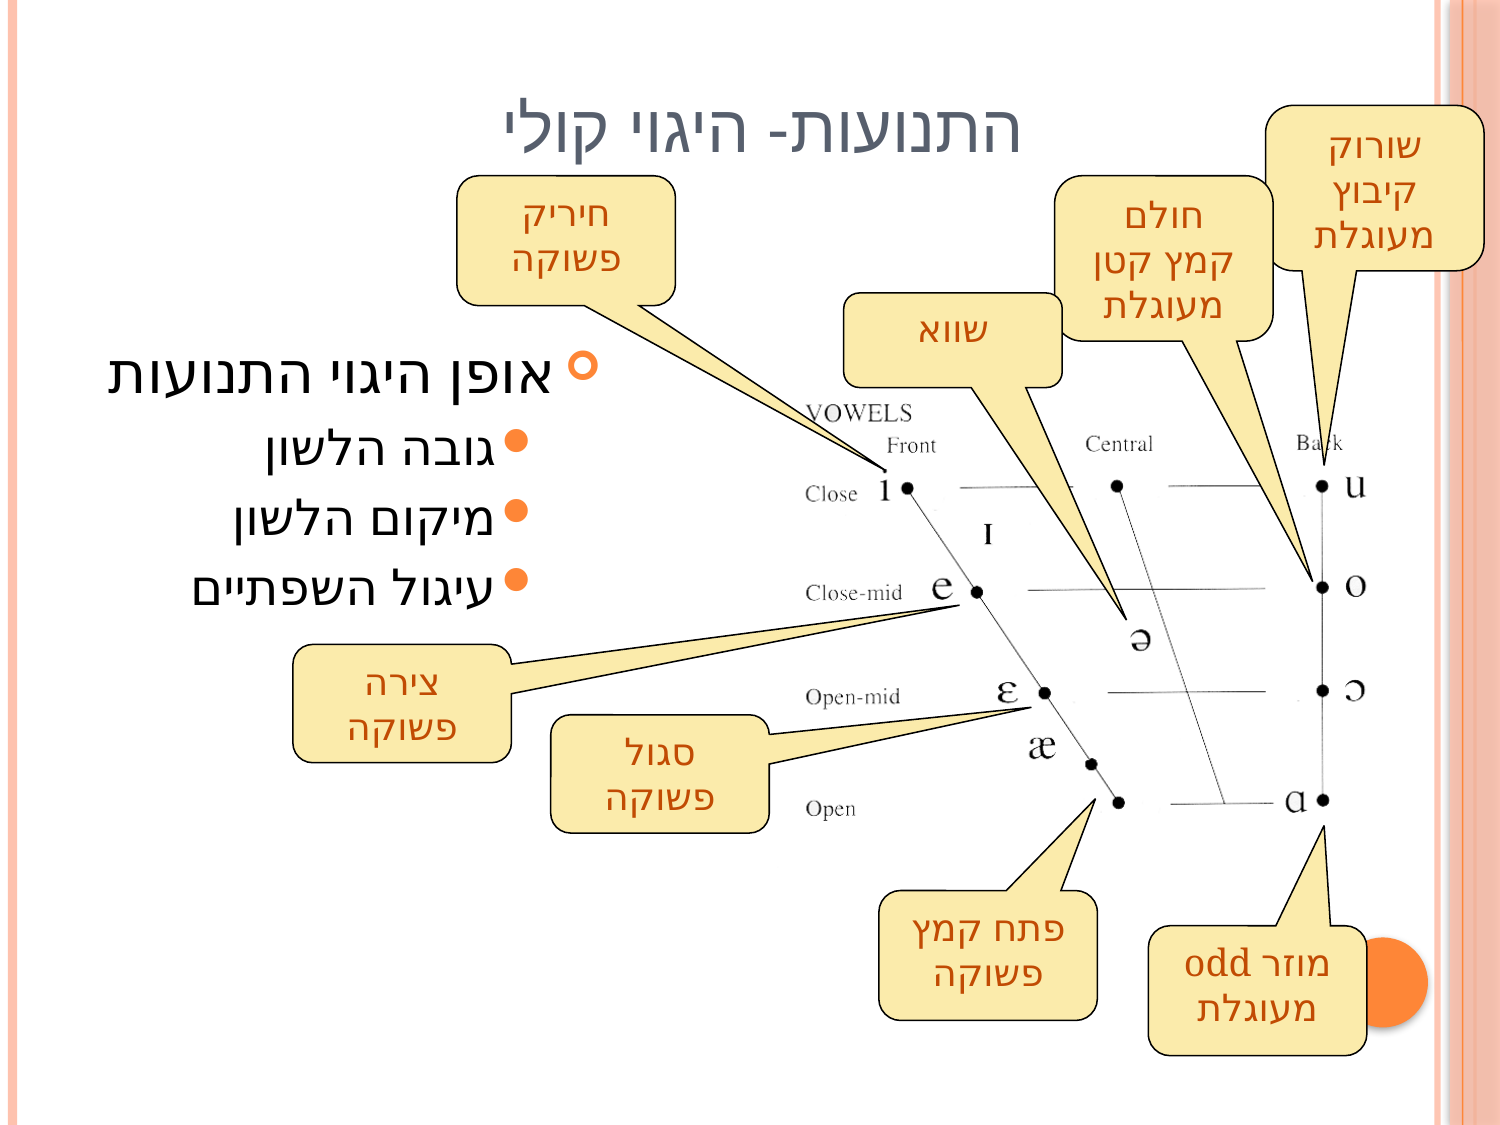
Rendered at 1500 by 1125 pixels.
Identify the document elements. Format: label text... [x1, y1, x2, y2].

text_box שווא [843, 292, 1063, 382]
list אופן היגוי התנועות גובה הלשון מיקום הלשון עיגול השפתיים [0, 328, 616, 1004]
text_box צירה פשוקה [292, 630, 767, 763]
text_box שורוק קיבוץ מעוגלת [1265, 105, 1485, 382]
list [773, 384, 1413, 895]
text_box סגול פשוקה [550, 714, 767, 834]
text_box חולם קמץ קטן מעוגלת [1054, 175, 1274, 382]
text_box מוזר odd מעוגלת [1148, 904, 1367, 1056]
text_box פתח קמץ פשוקה [878, 904, 1098, 1021]
text_box חיריק פשוקה [456, 175, 767, 406]
title התנועות- היגוי קולי [175, 0, 1350, 174]
